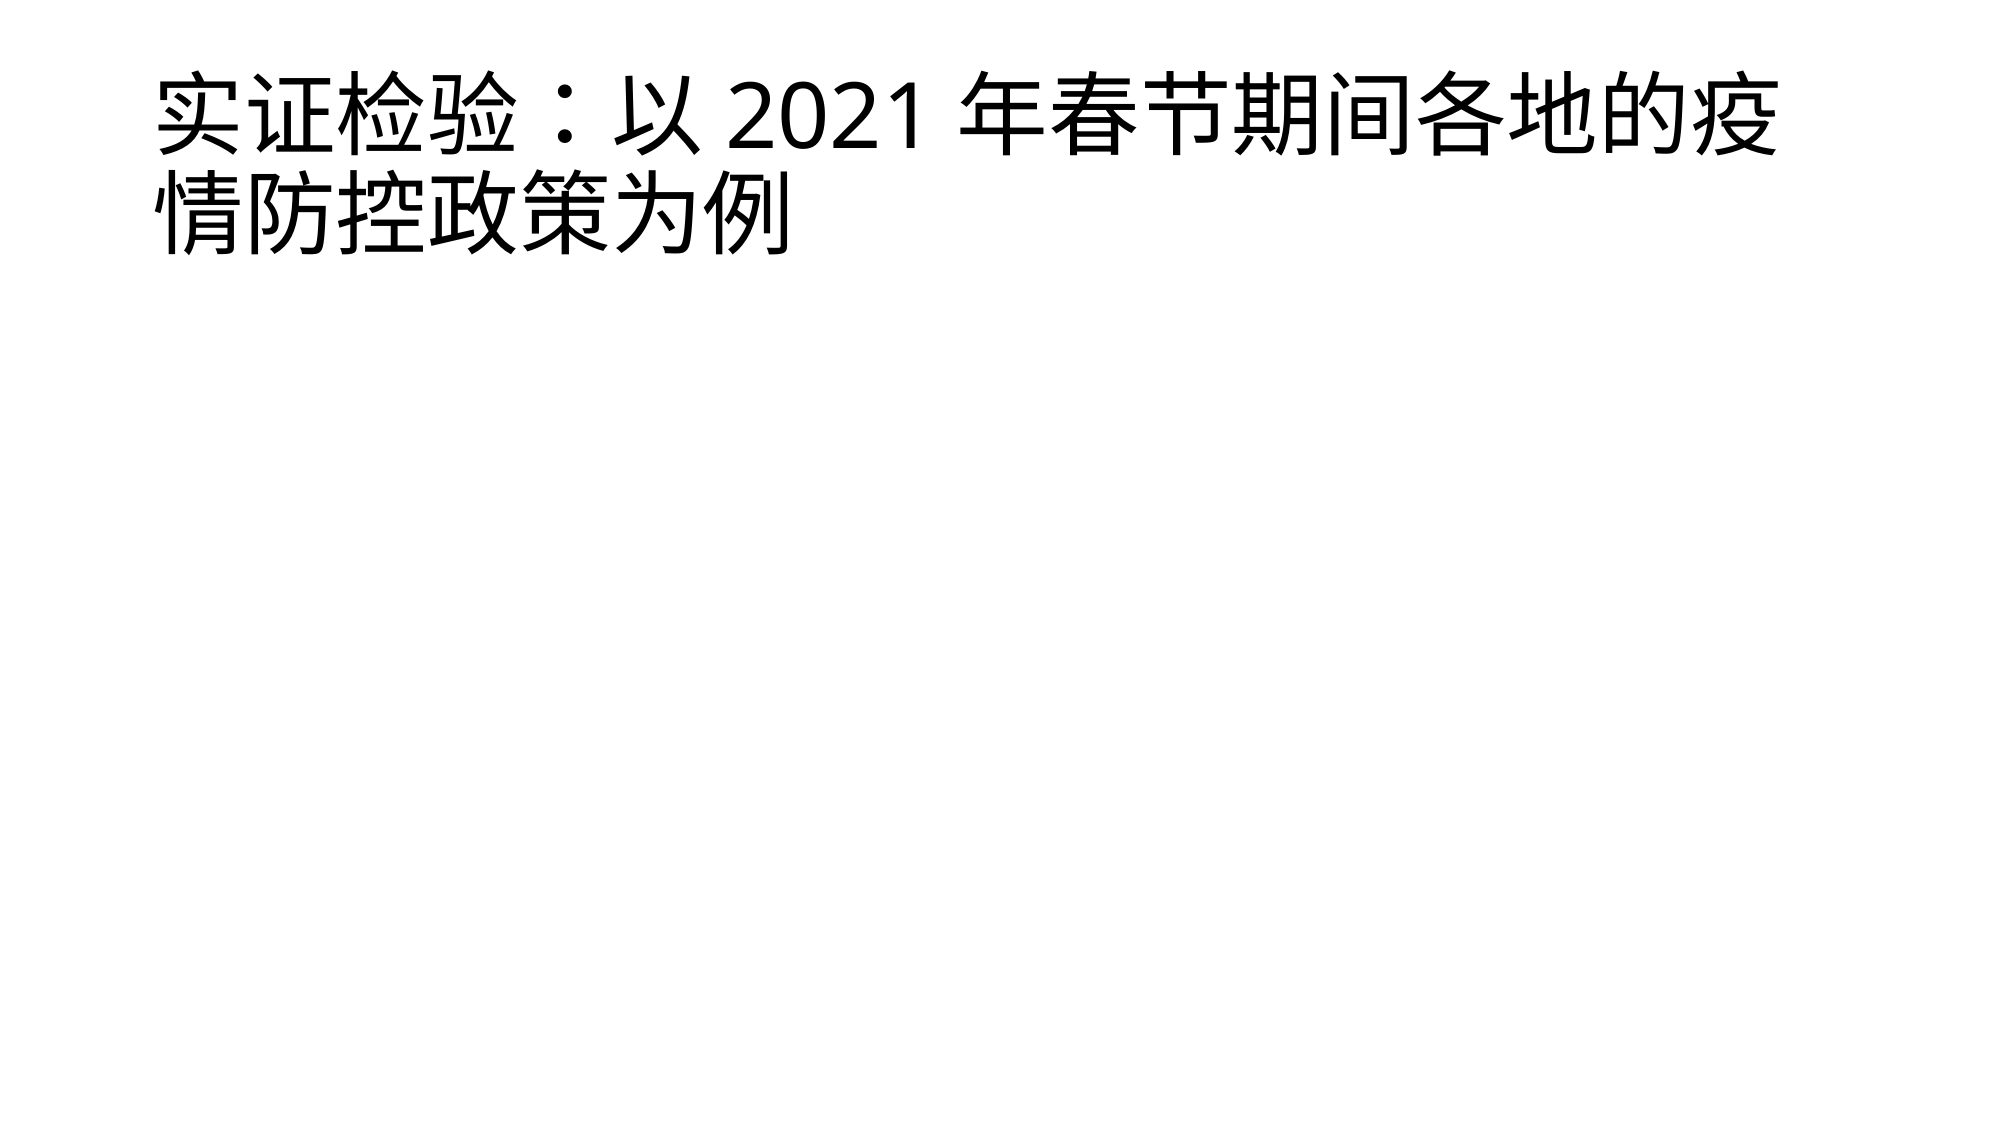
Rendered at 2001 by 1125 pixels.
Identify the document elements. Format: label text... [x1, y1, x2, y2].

title 实证检验：以2021年春节期间各地的疫情防控政策为例 [137, 59, 1863, 278]
